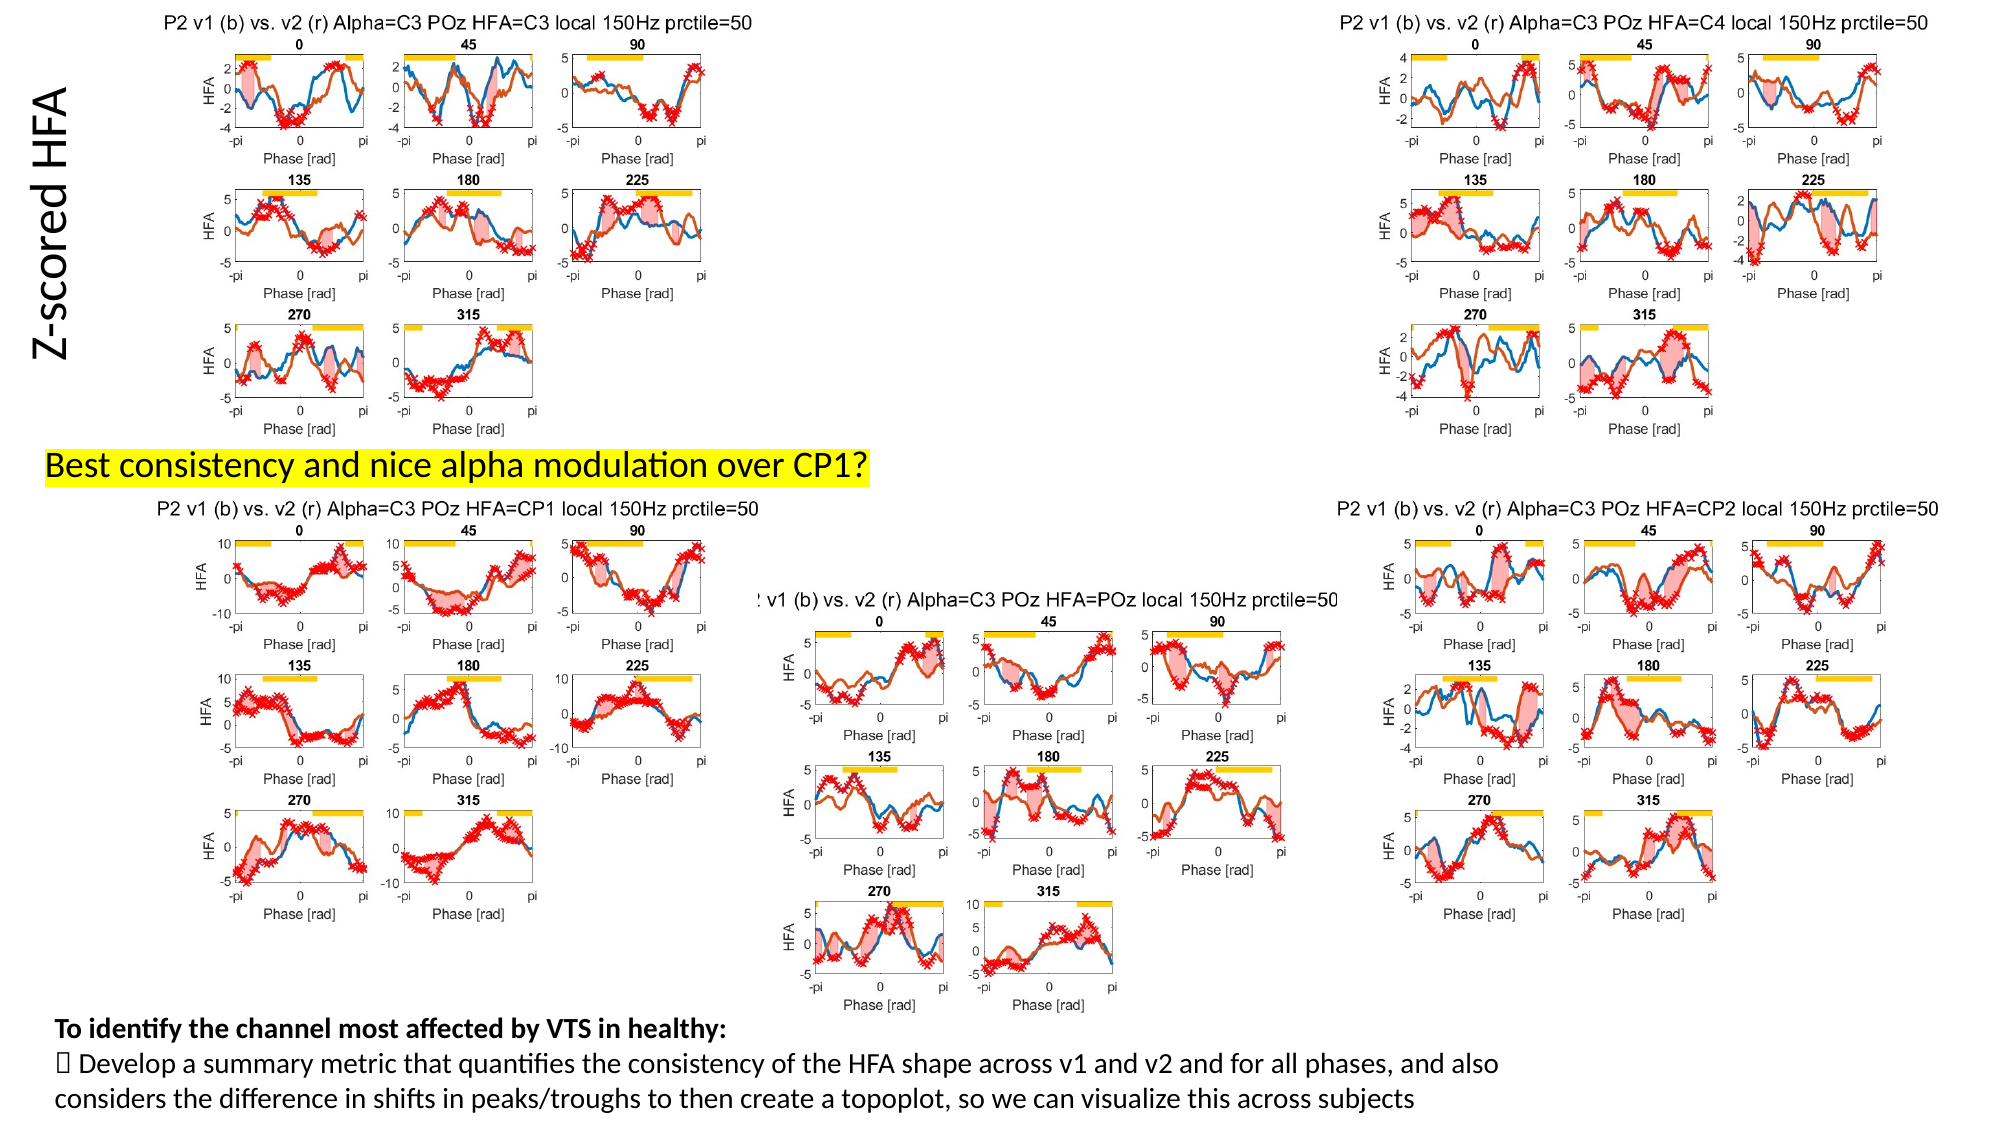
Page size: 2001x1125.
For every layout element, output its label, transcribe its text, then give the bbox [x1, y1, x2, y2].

text_box Best consistency and nice alpha modulation over CP1? [30, 432, 885, 492]
picture [1333, 12, 1934, 463]
text_box Z-scored HFA [6, 72, 84, 377]
picture [157, 12, 758, 463]
text_box To identify the channel most affected by VTS in healthy:  Develop a summary metric that quantifies the consistency of the HFA shape across v1 and v2 and for all phases, and also considers the difference in shifts in peaks/troughs to then create a topoplot, so we can visualize this across subjects [39, 1002, 1522, 1123]
picture [157, 498, 1938, 1039]
